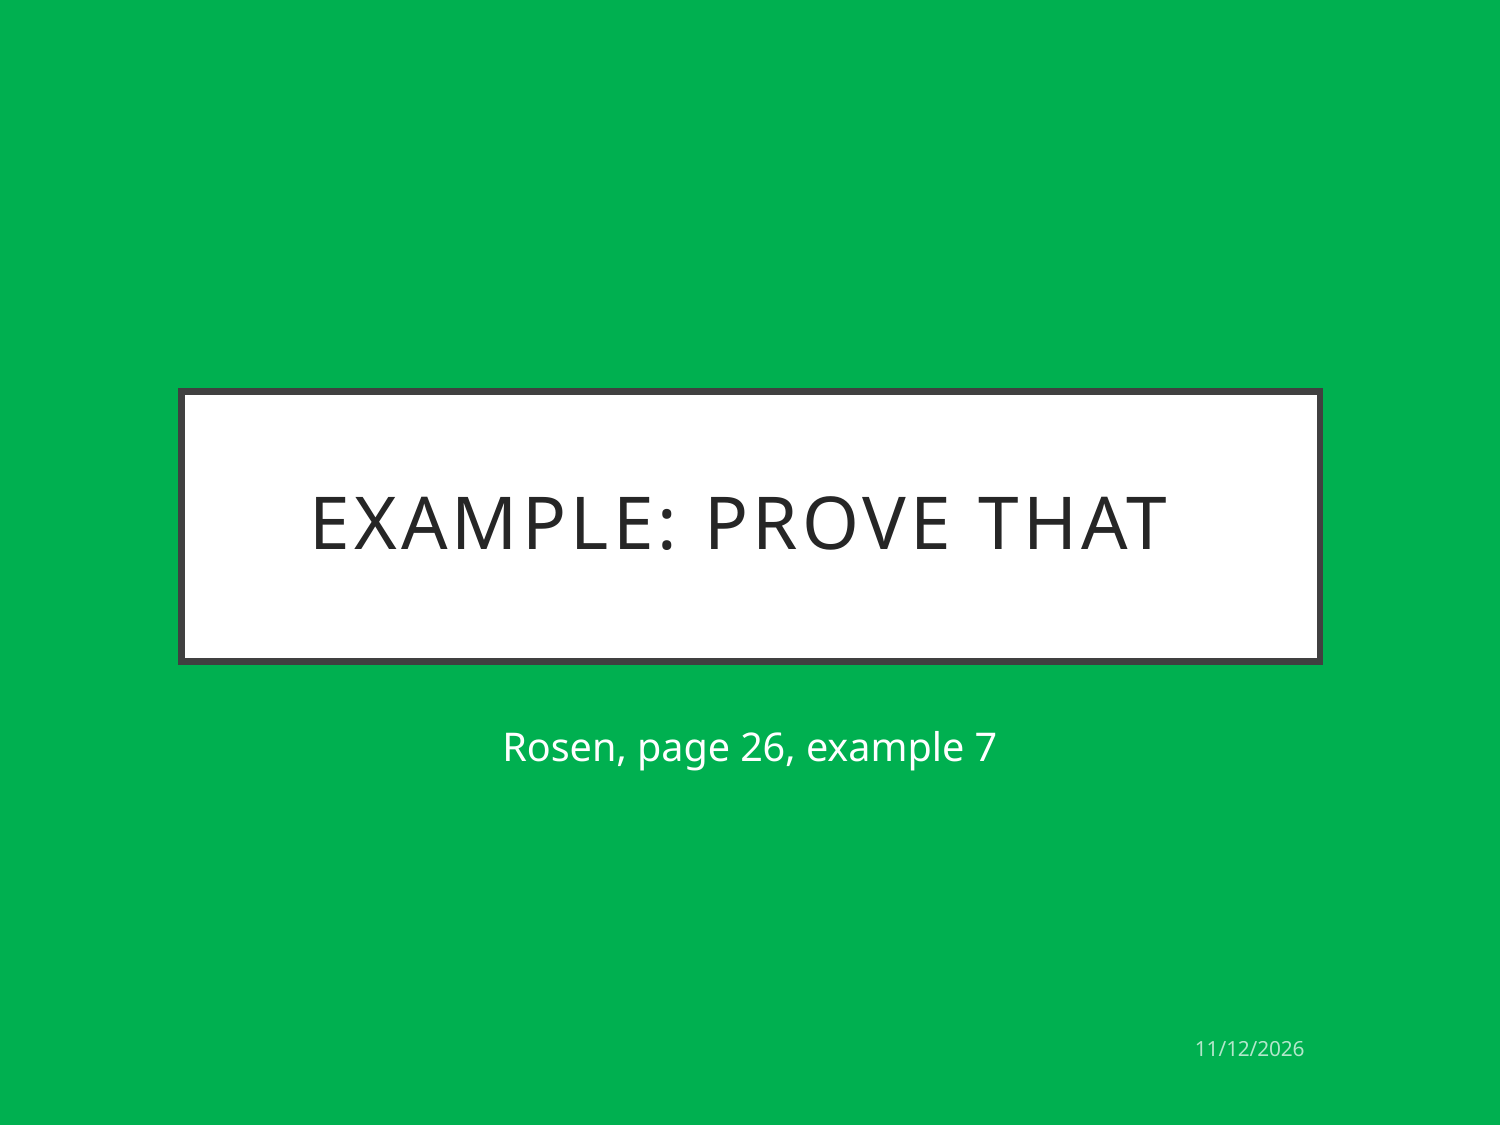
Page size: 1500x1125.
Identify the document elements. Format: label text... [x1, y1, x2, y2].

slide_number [980, 1023, 1320, 1077]
list Rosen, page 26, example 7 [331, 713, 1169, 922]
